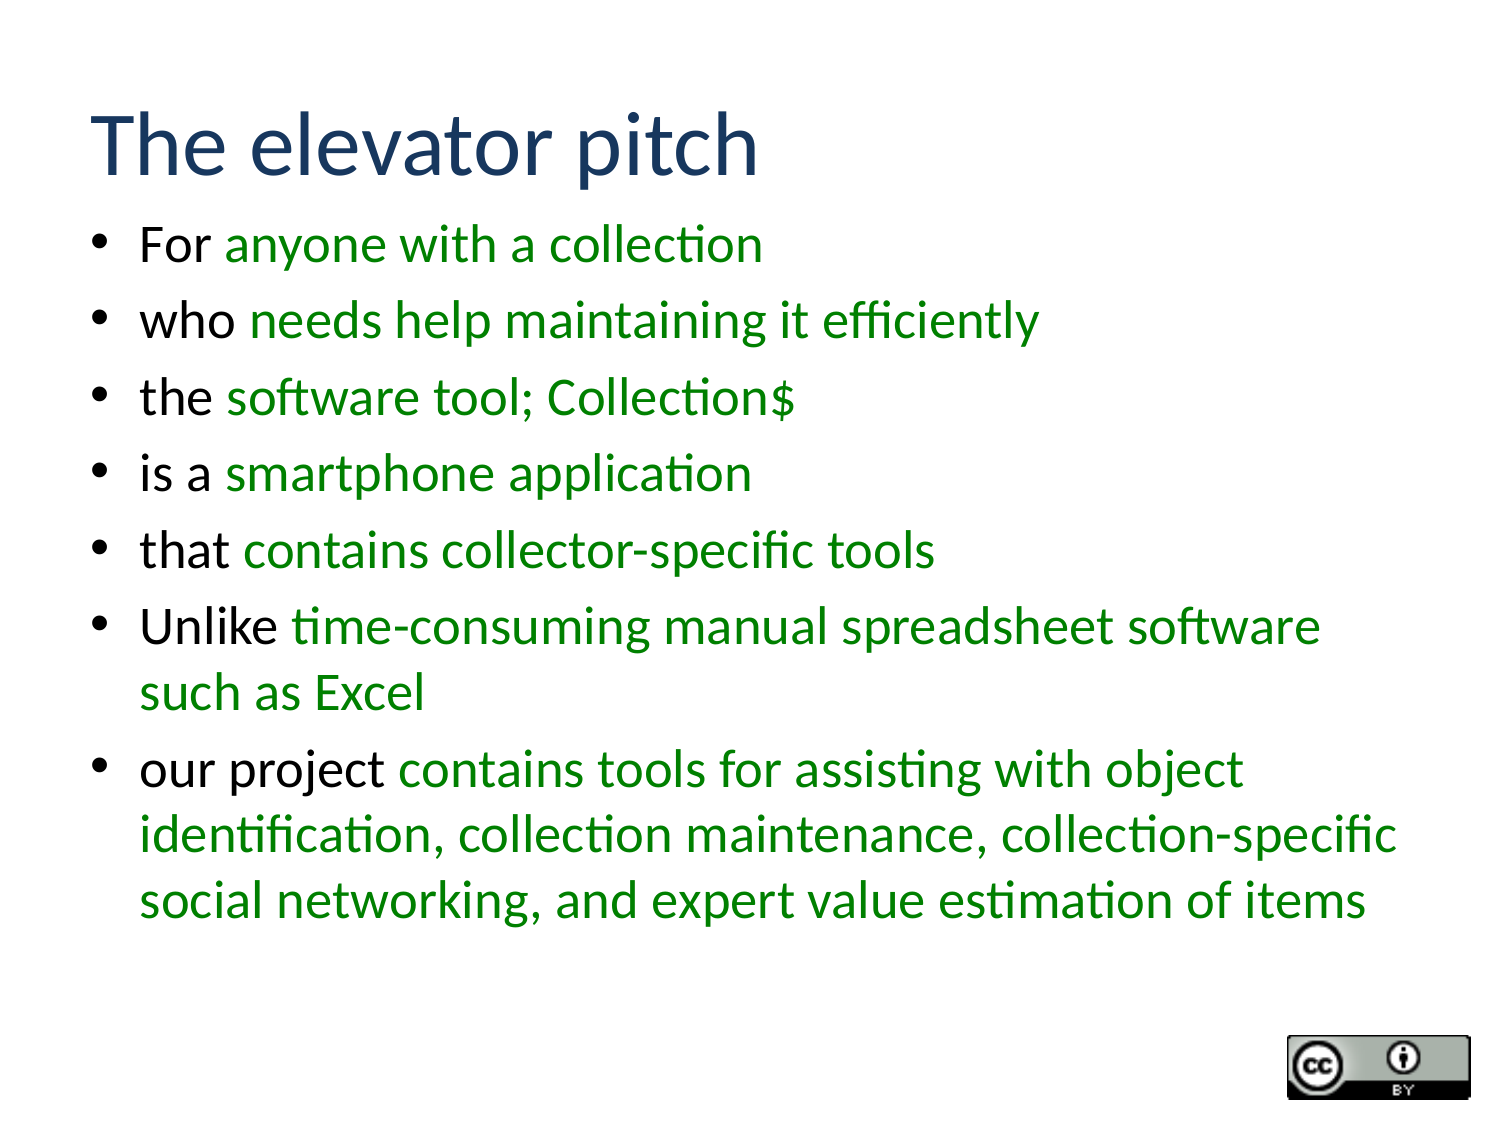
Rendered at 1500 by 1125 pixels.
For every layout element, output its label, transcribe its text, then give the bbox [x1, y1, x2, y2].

title The elevator pitch [75, 45, 1425, 200]
picture [1287, 1035, 1471, 1100]
list For anyone with a collection who needs help maintaining it efficiently the software tool; Collection$ is a smartphone application that contains collector-specific tools Unlike time-consuming manual spreadsheet software such as Excel our project contains tools for assisting with object identification, collection maintenance, collection-specific social networking, and expert value estimation of items [75, 200, 1425, 1005]
